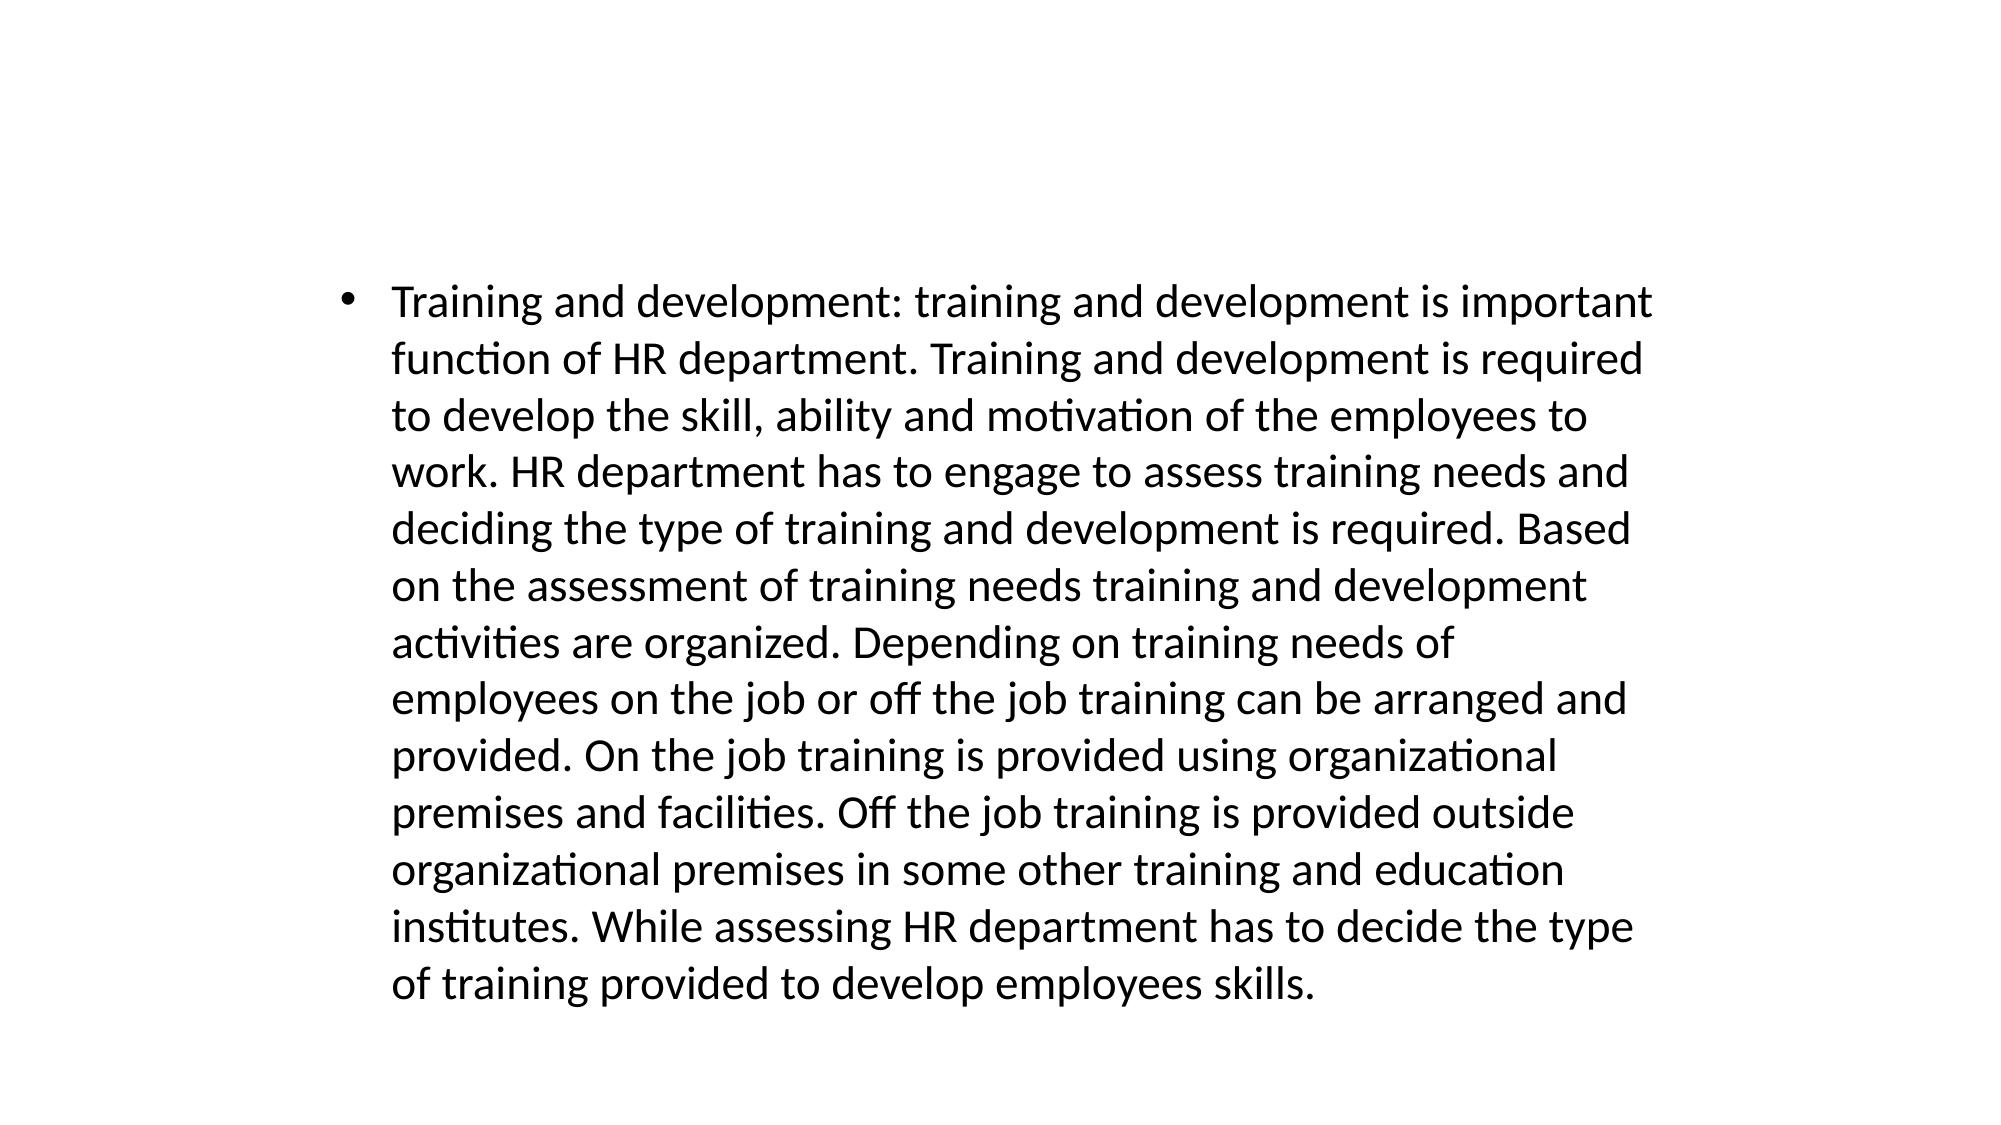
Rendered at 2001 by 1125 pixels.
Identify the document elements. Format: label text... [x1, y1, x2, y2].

list Training and development: training and development is important function of HR department. Training and development is required to develop the skill, ability and motivation of the employees to work. HR department has to engage to assess training needs and deciding the type of training and development is required. Based on the assessment of training needs training and development activities are organized. Depending on training needs of employees on the job or off the job training can be arranged and provided. On the job training is provided using organizational premises and facilities. Off the job training is provided outside organizational premises in some other training and education institutes. While assessing HR department has to decide the type of training provided to develop employees skills. [324, 262, 1675, 1075]
